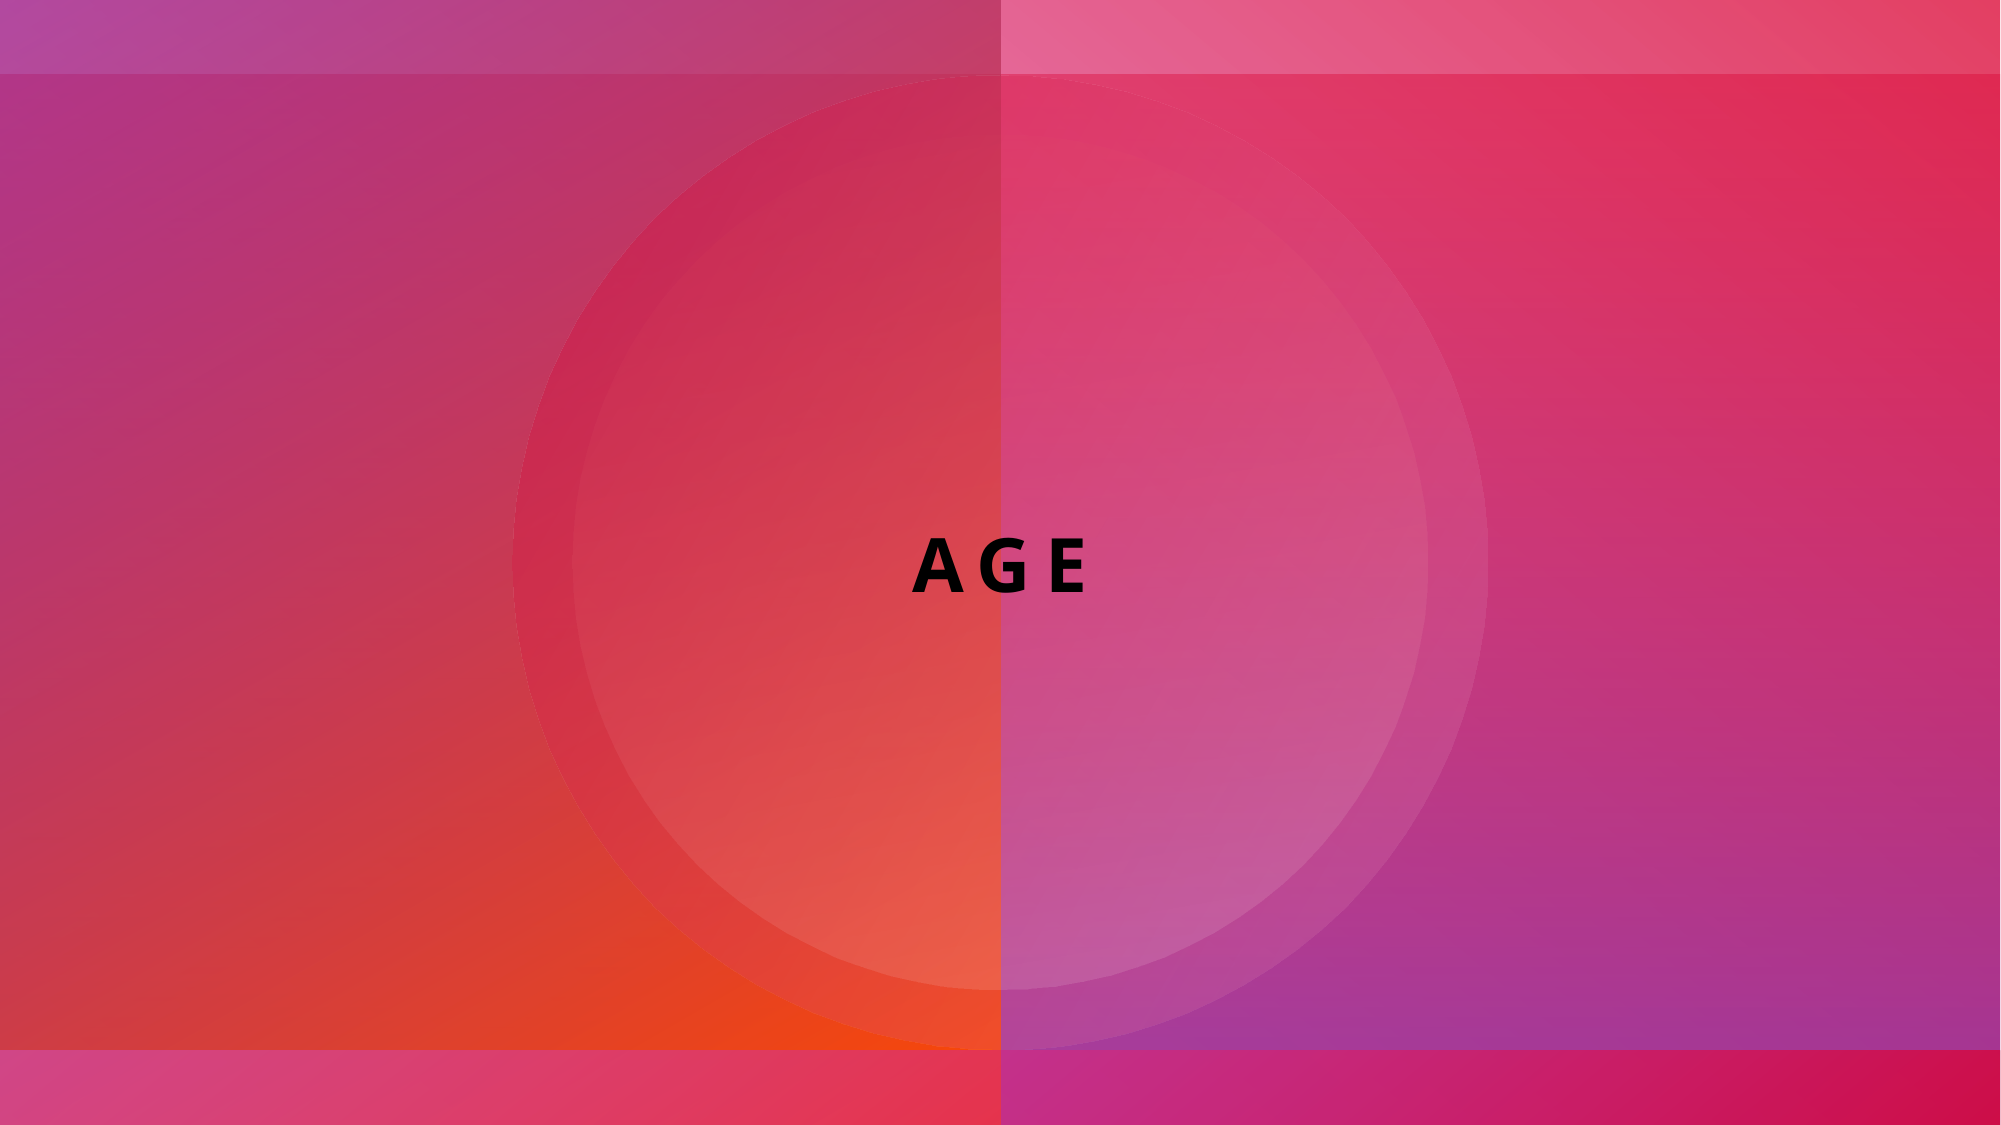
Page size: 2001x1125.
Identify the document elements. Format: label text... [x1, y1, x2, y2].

title AGE [159, 284, 1840, 841]
